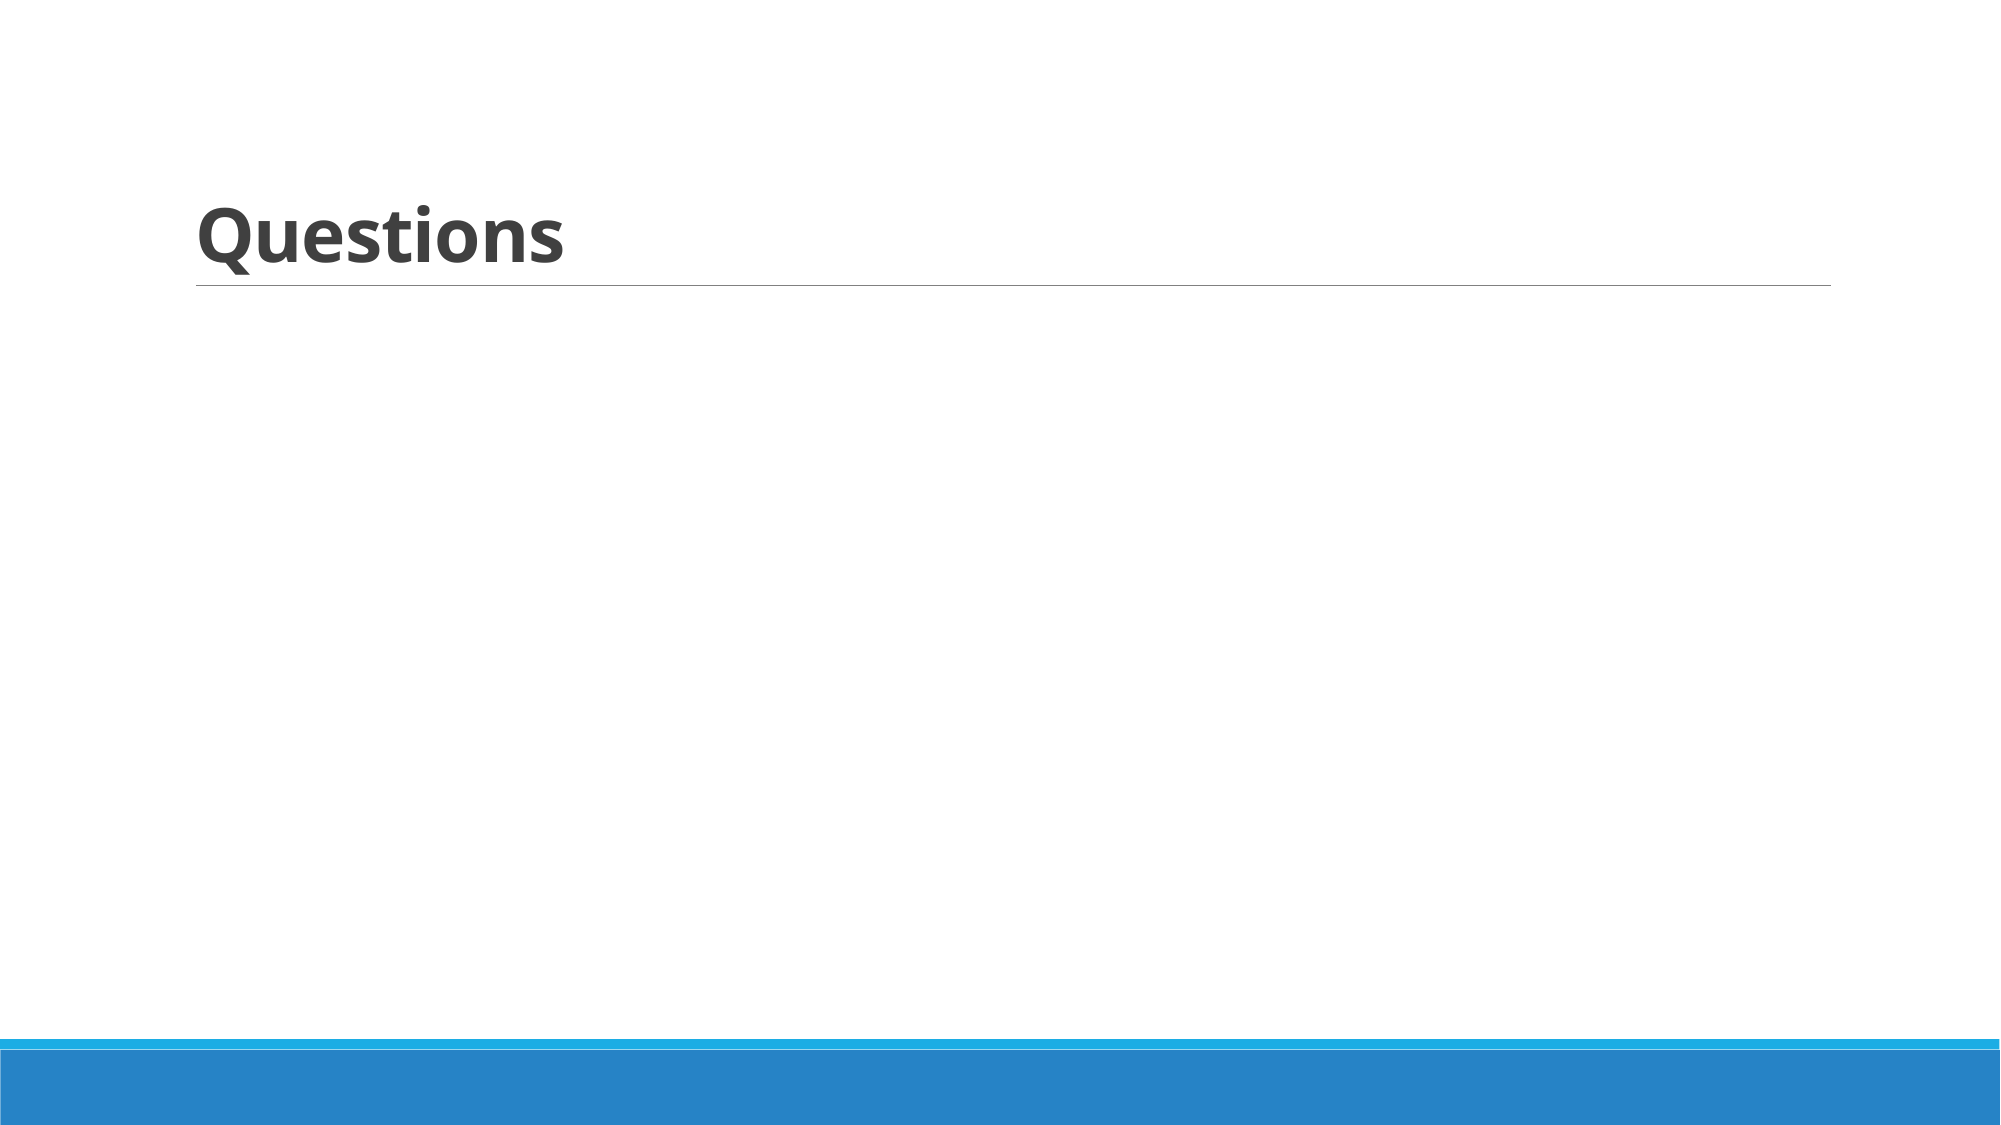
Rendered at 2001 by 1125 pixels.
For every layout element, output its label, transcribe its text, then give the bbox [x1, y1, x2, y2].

title Questions [180, 47, 1830, 285]
